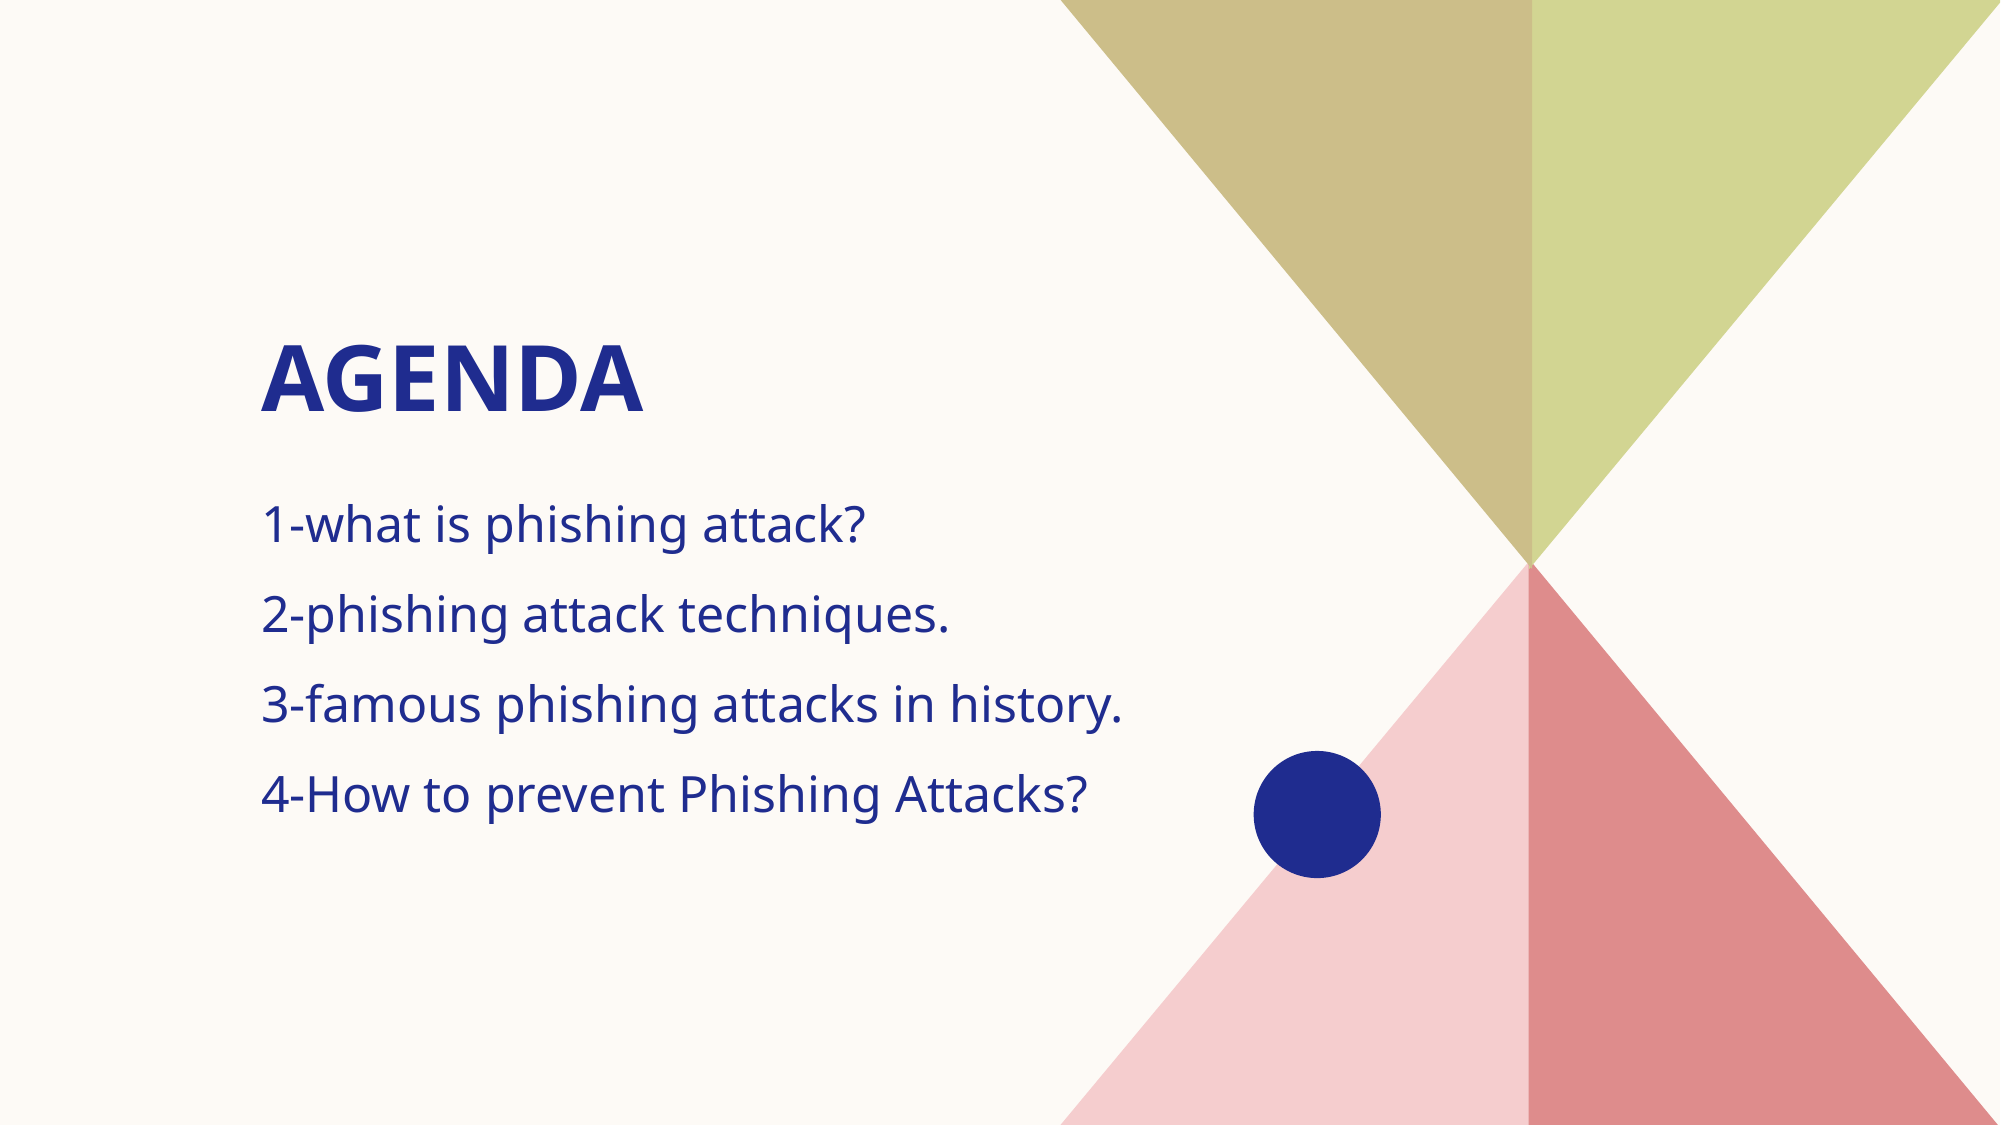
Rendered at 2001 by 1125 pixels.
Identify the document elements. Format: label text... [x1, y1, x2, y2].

title AGENDA [246, 311, 1180, 438]
list 1-what is phishing attack?​ 2-phishing attack techniques. 3-famous phishing attacks in history. 4-How to prevent Phishing Attacks? ​ [246, 454, 1180, 967]
